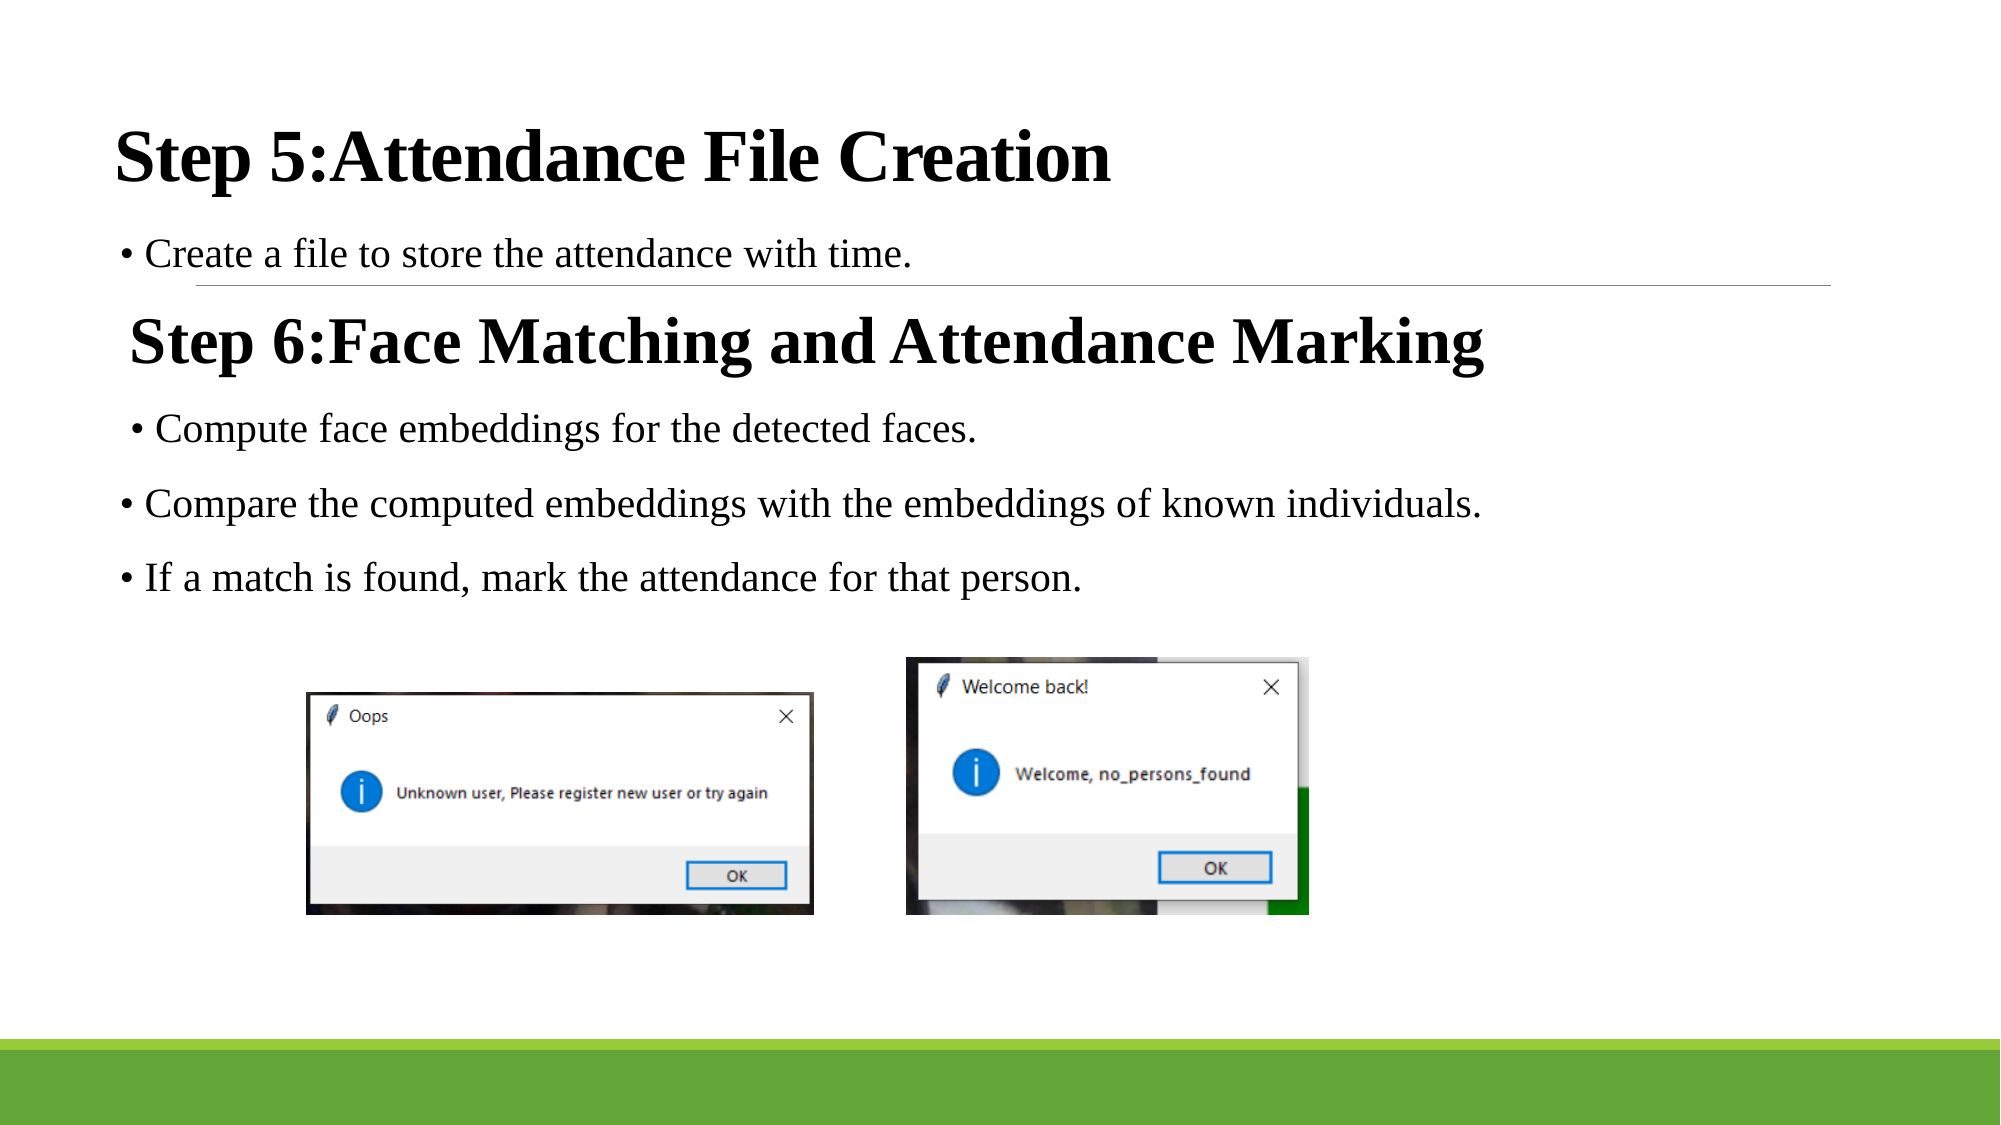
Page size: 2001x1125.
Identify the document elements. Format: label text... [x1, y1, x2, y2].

list • Create a file to store the attendance with time. Step 6:Face Matching and Attendance Marking • Compute face embeddings for the detected faces. • Compare the computed embeddings with the embeddings of known individuals. • If a match is found, mark the attendance for that person. [119, 223, 1910, 1038]
picture [905, 657, 1310, 916]
picture [305, 691, 814, 916]
title Step 5:Attendance File Creation [99, 89, 1750, 205]
